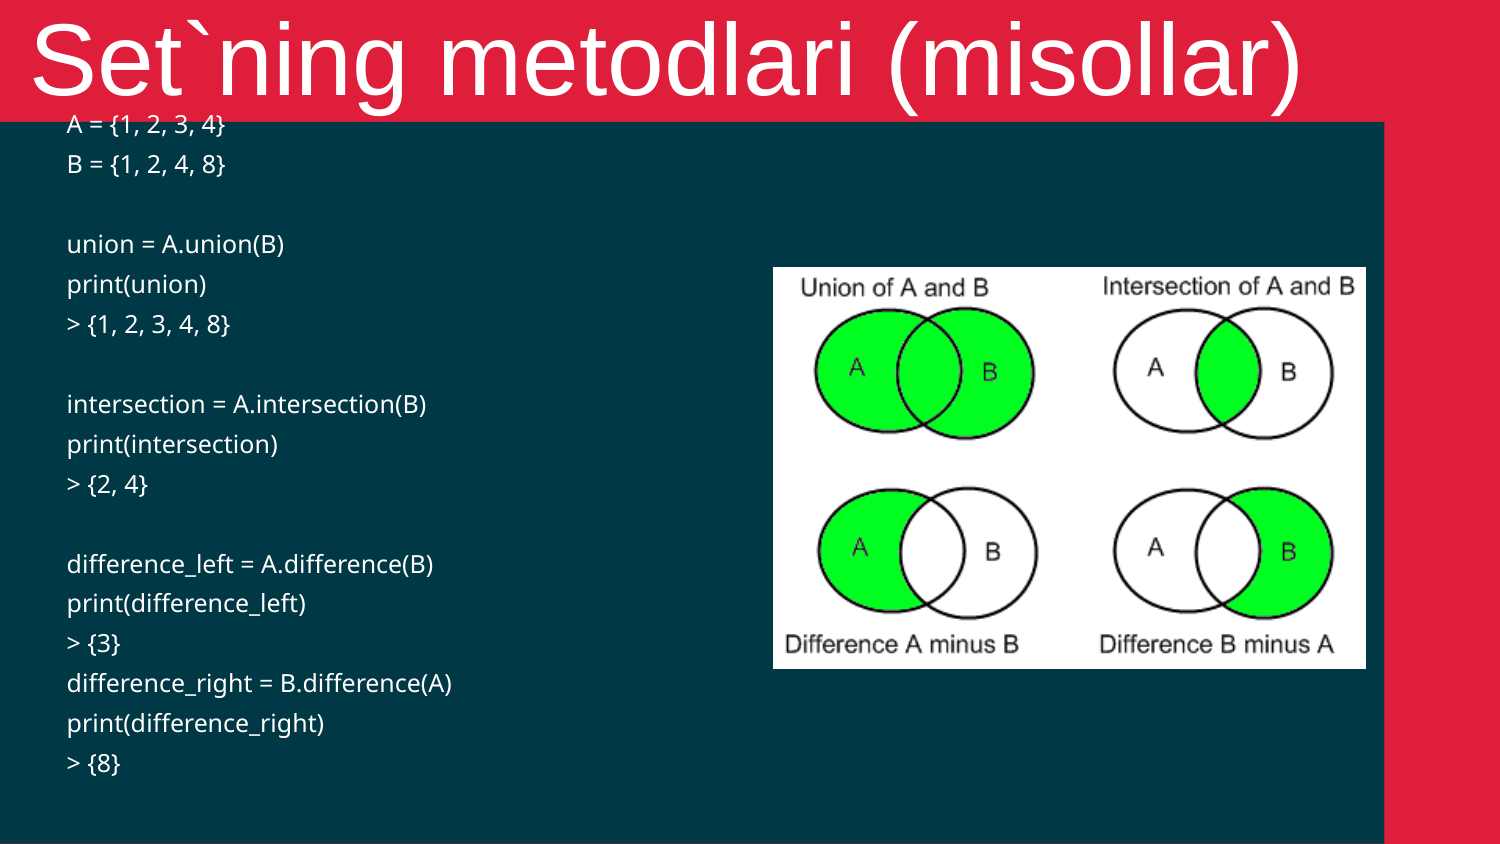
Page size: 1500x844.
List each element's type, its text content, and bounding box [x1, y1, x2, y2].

text_box Set`ning metodlari (misollar) [29, 7, 1332, 200]
text_box [0, 121, 1385, 844]
text_box A = {1, 2, 3, 4} B = {1, 2, 4, 8} union = A.union(B) print(union) > {1, 2, 3, 4, 8} intersection = A.intersection(B) print(intersection) > {2, 4} difference_left = A.difference(B) print(difference_left) > {3} difference_right = B.difference(A) print(difference_right) > {8} [51, 107, 995, 829]
picture [774, 268, 1365, 668]
